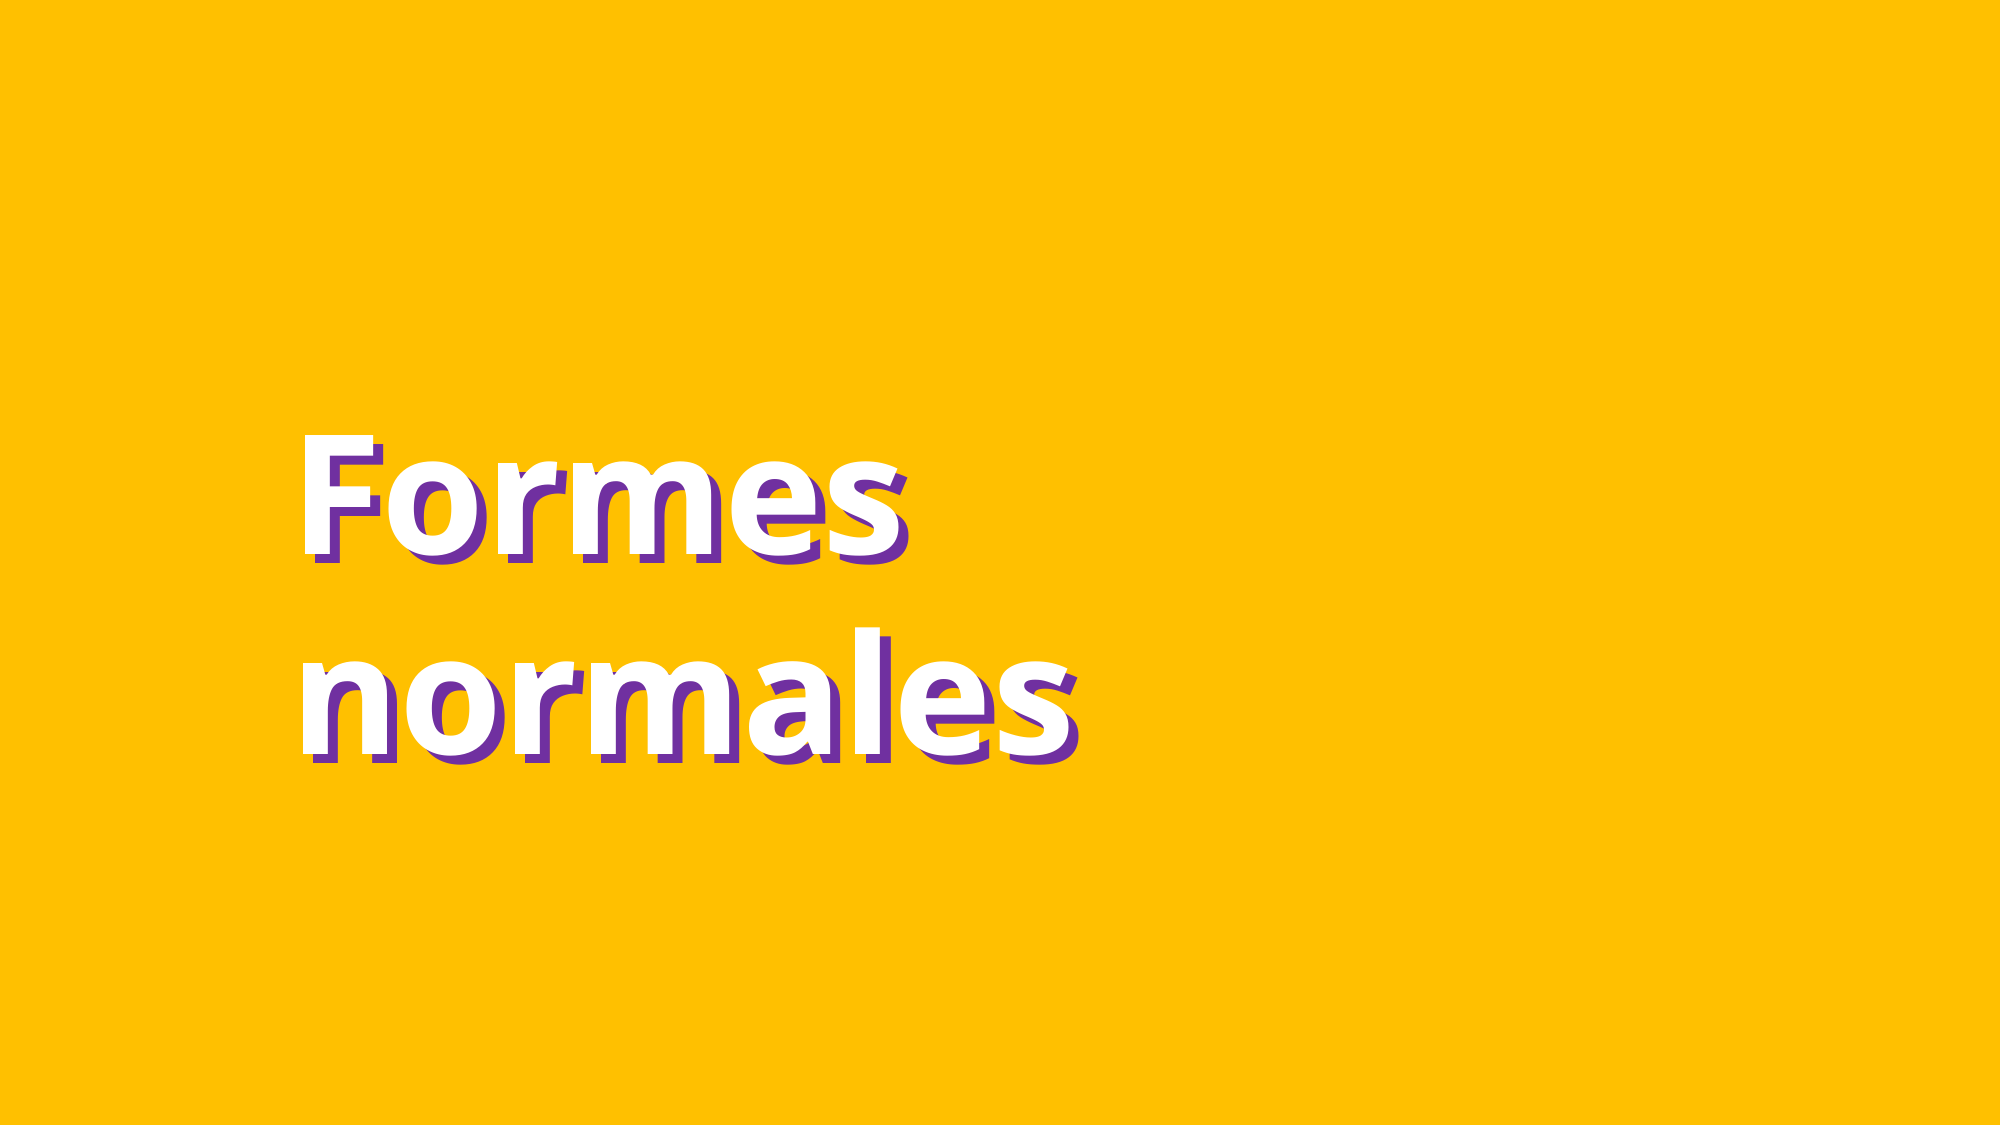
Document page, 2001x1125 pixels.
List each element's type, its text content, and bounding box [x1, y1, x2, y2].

text_box Formes normales [285, 389, 1715, 805]
text_box Formes normales [275, 380, 1705, 796]
